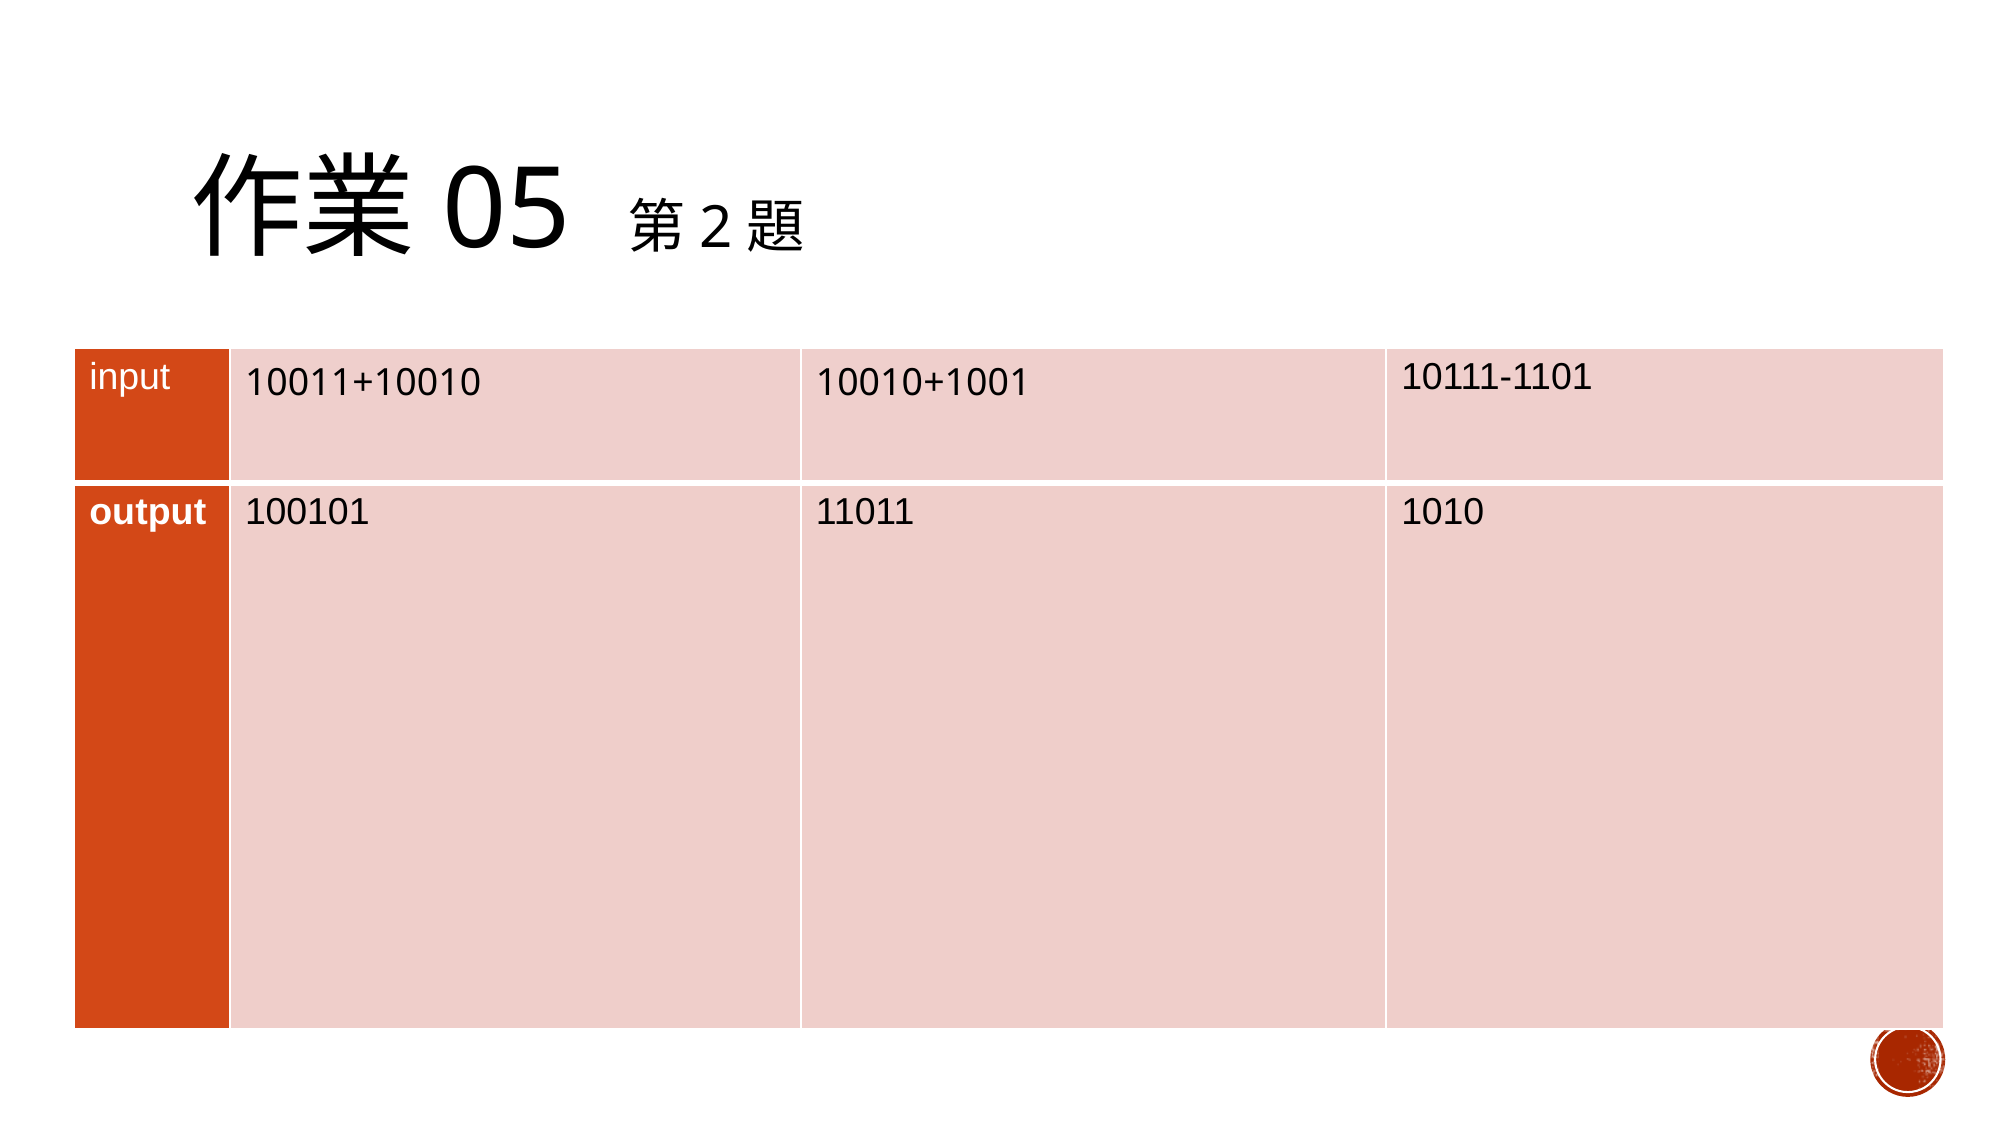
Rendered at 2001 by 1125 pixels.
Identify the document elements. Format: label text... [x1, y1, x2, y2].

table_header 10010+1001 [802, 349, 1385, 480]
table_cell output [75, 486, 229, 1028]
picture [1870, 1030, 1946, 1097]
title 作業05 第2題 [175, 79, 1826, 344]
picture [1877, 1030, 1939, 1091]
table_cell 11011 [802, 486, 1385, 1028]
table_cell 1010 [1387, 486, 1943, 1028]
table_header 10111-1101 [1387, 349, 1943, 480]
table_header 10011+10010 [231, 349, 800, 480]
table_cell 100101 [231, 486, 800, 1028]
table_header input [75, 349, 229, 480]
